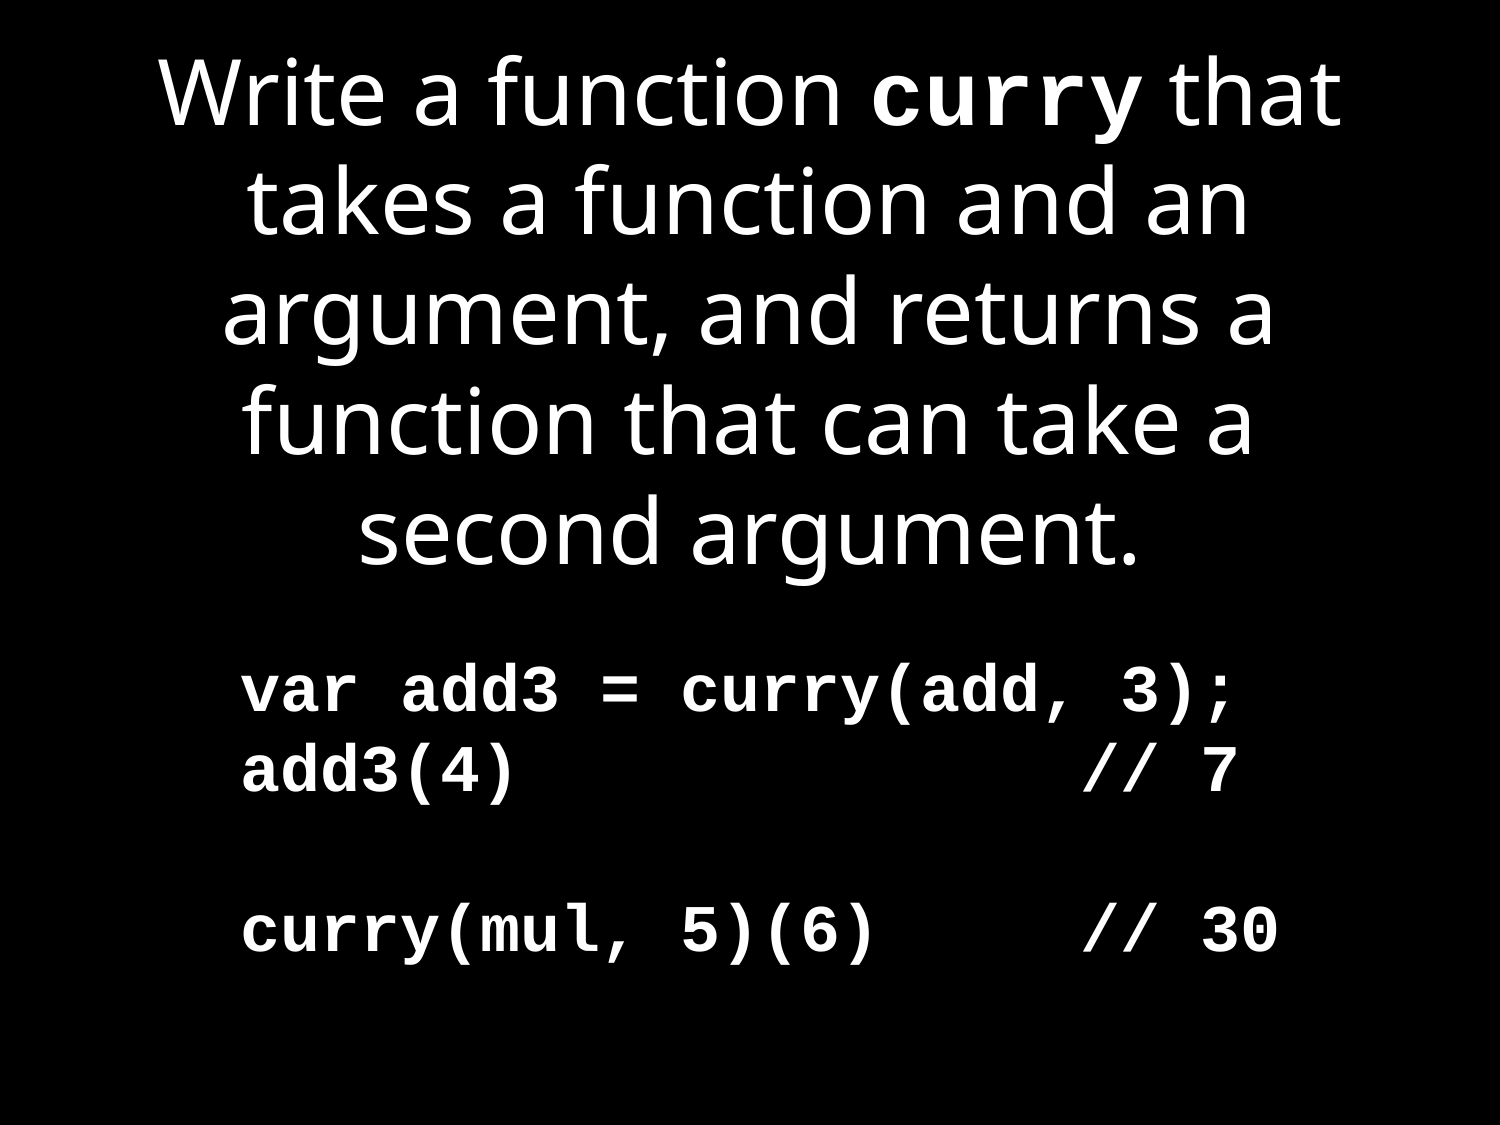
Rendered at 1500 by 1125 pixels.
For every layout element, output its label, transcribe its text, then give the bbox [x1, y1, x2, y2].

title Write a function curry that takes a function and an argument, and returns a function that can take a second argument. [112, 349, 1388, 591]
subtitle var add3 = curry(add, 3); add3(4) // 7 curry(mul, 5)(6) // 30 [224, 637, 1442, 926]
